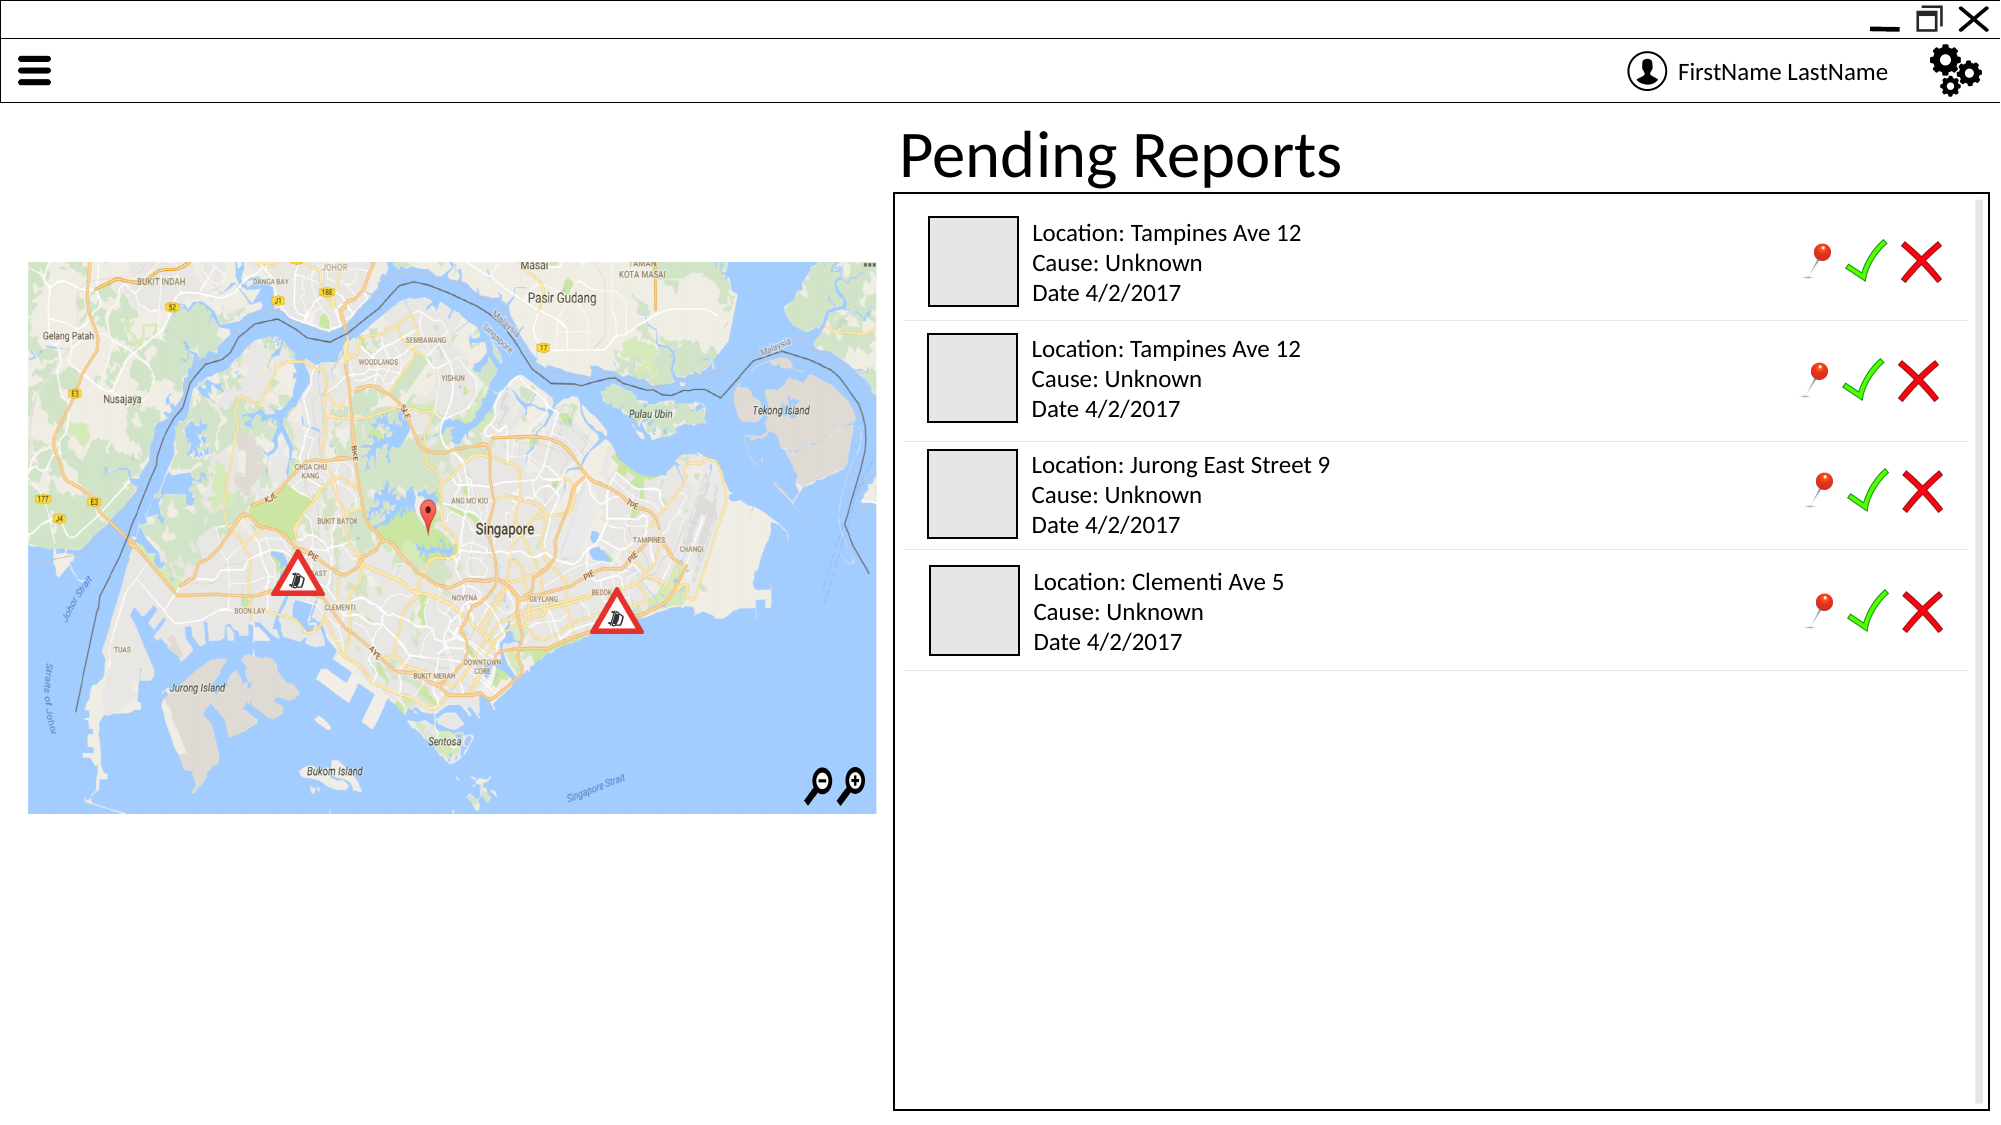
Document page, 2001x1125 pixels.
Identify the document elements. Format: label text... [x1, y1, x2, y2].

picture [1957, 5, 1990, 33]
text_box Pending Reports [884, 103, 1948, 199]
text_box [0, 0, 2000, 37]
picture [1801, 588, 1837, 634]
picture [18, 54, 51, 87]
picture [1842, 358, 1939, 402]
picture [1625, 48, 1669, 92]
picture [1847, 589, 1943, 633]
picture [1799, 238, 1835, 284]
picture [1845, 239, 1941, 283]
picture [1801, 467, 1837, 513]
picture [1796, 357, 1832, 403]
text_box [893, 192, 1990, 1111]
picture [1913, 2, 1948, 37]
text_box [0, 37, 2000, 103]
text_box [1974, 198, 1984, 1105]
picture [28, 262, 877, 814]
picture [1930, 44, 1982, 97]
picture [1847, 468, 1943, 513]
